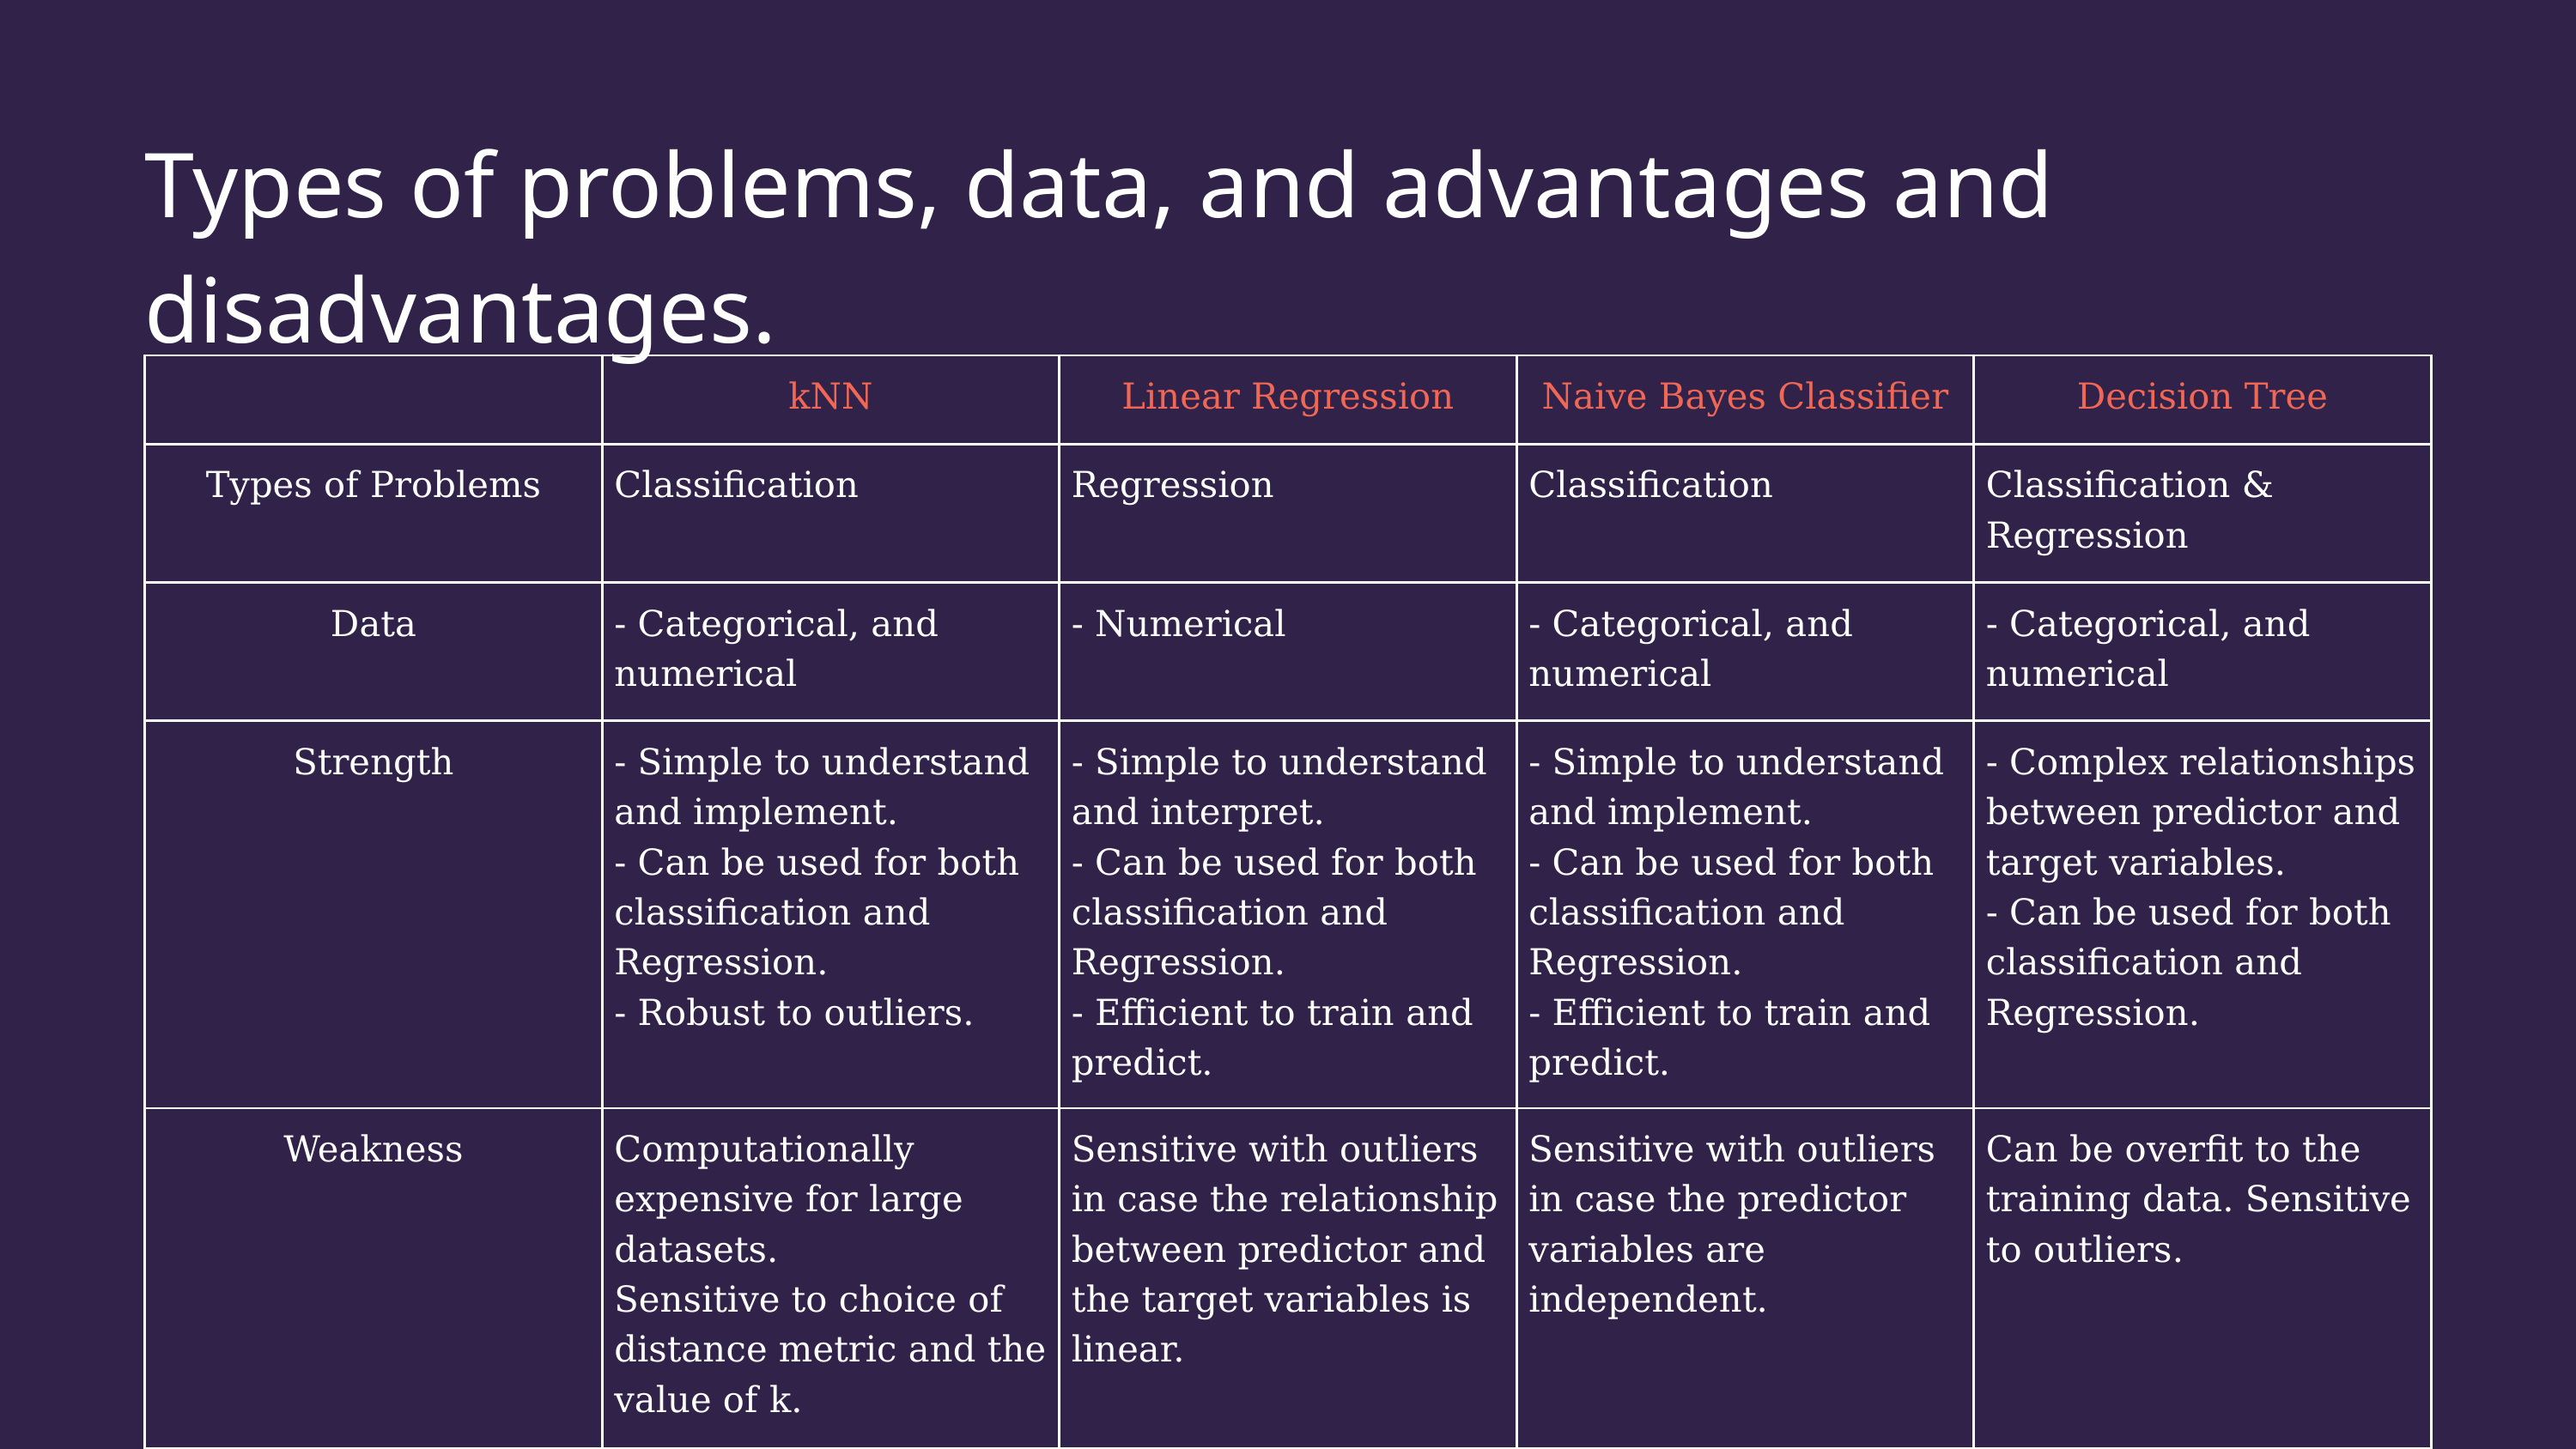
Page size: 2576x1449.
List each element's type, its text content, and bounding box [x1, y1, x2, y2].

table_cell - Categorical, and numerical [1518, 584, 1972, 719]
table_cell Classification & Regression [1975, 446, 2430, 581]
table_cell - Simple to understand and interpret. - Can be used for both classification and Regression. - Efficient to train and predict. [1060, 722, 1516, 1107]
table_cell - Categorical, and numerical [604, 584, 1058, 719]
table_header kNN [604, 356, 1058, 443]
table_cell Weakness [146, 1109, 601, 1447]
table_cell Can be overfit to the training data. Sensitive to outliers. [1975, 1109, 2430, 1447]
table_cell Regression [1060, 446, 1516, 581]
table_cell Classification [604, 446, 1058, 581]
table_cell Computationally expensive for large datasets. Sensitive to choice of distance metric and the value of k. [604, 1109, 1058, 1447]
table_cell - Complex relationships between predictor and target variables. - Can be used for both classification and Regression. [1975, 722, 2430, 1107]
table_cell - Categorical, and numerical [1975, 584, 2430, 719]
table_cell Sensitive with outliers in case the relationship between predictor and the target variables is linear. [1060, 1109, 1516, 1447]
table_cell Types of Problems [146, 446, 601, 581]
text_box Types of problems, data, and advantages and disadvantages. [144, 110, 2248, 355]
table_cell - Numerical [1060, 584, 1516, 719]
table_cell Sensitive with outliers in case the predictor variables are independent. [1518, 1109, 1972, 1447]
table_cell Data [146, 584, 601, 719]
table_cell Strength [146, 722, 601, 1107]
table_cell - Simple to understand and implement. - Can be used for both classification and Regression. - Robust to outliers. [604, 722, 1058, 1107]
table_cell - Simple to understand and implement. - Can be used for both classification and Regression. - Efficient to train and predict. [1518, 722, 1972, 1107]
table_header Decision Tree [1975, 356, 2430, 443]
table_cell Classification [1518, 446, 1972, 581]
table_header [146, 356, 601, 443]
table_header Naive Bayes Classifier [1518, 356, 1972, 443]
table_header Linear Regression [1060, 356, 1516, 443]
